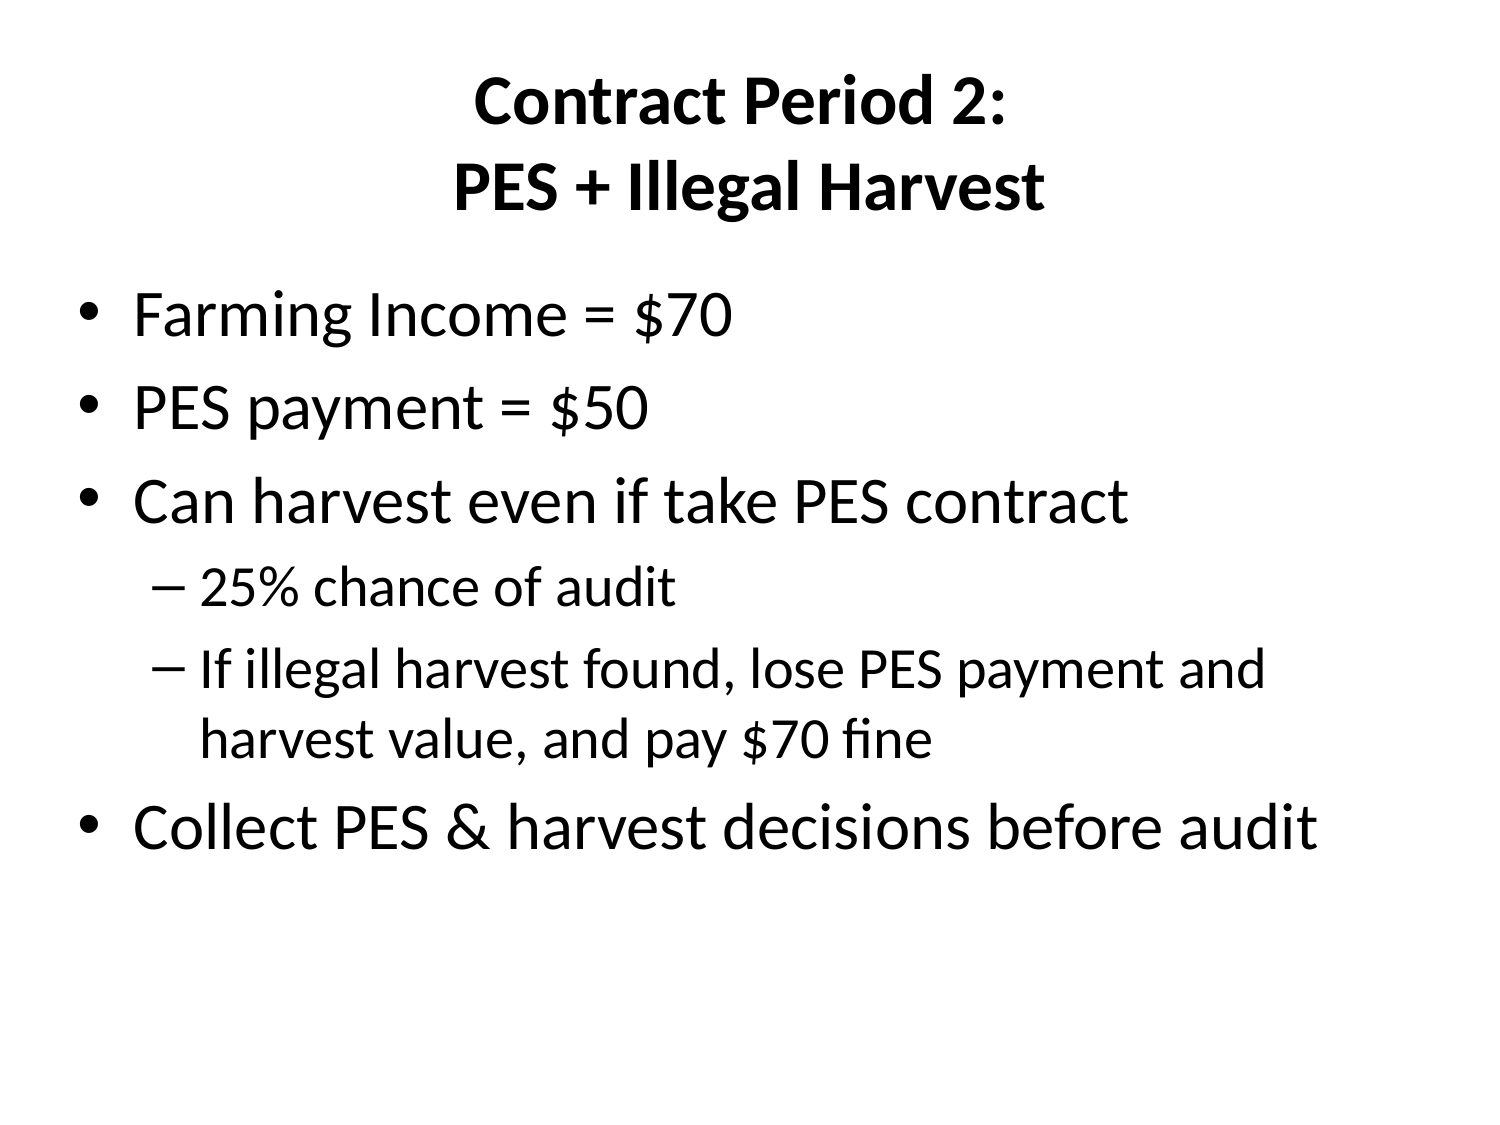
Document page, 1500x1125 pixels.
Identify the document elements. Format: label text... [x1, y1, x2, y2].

list Farming Income = $70 PES payment = $50 Can harvest even if take PES contract 25% chance of audit If illegal harvest found, lose PES payment and harvest value, and pay $70 fine Collect PES & harvest decisions before audit [62, 262, 1438, 1100]
title Contract Period 2: PES + Illegal Harvest [75, 45, 1425, 233]
